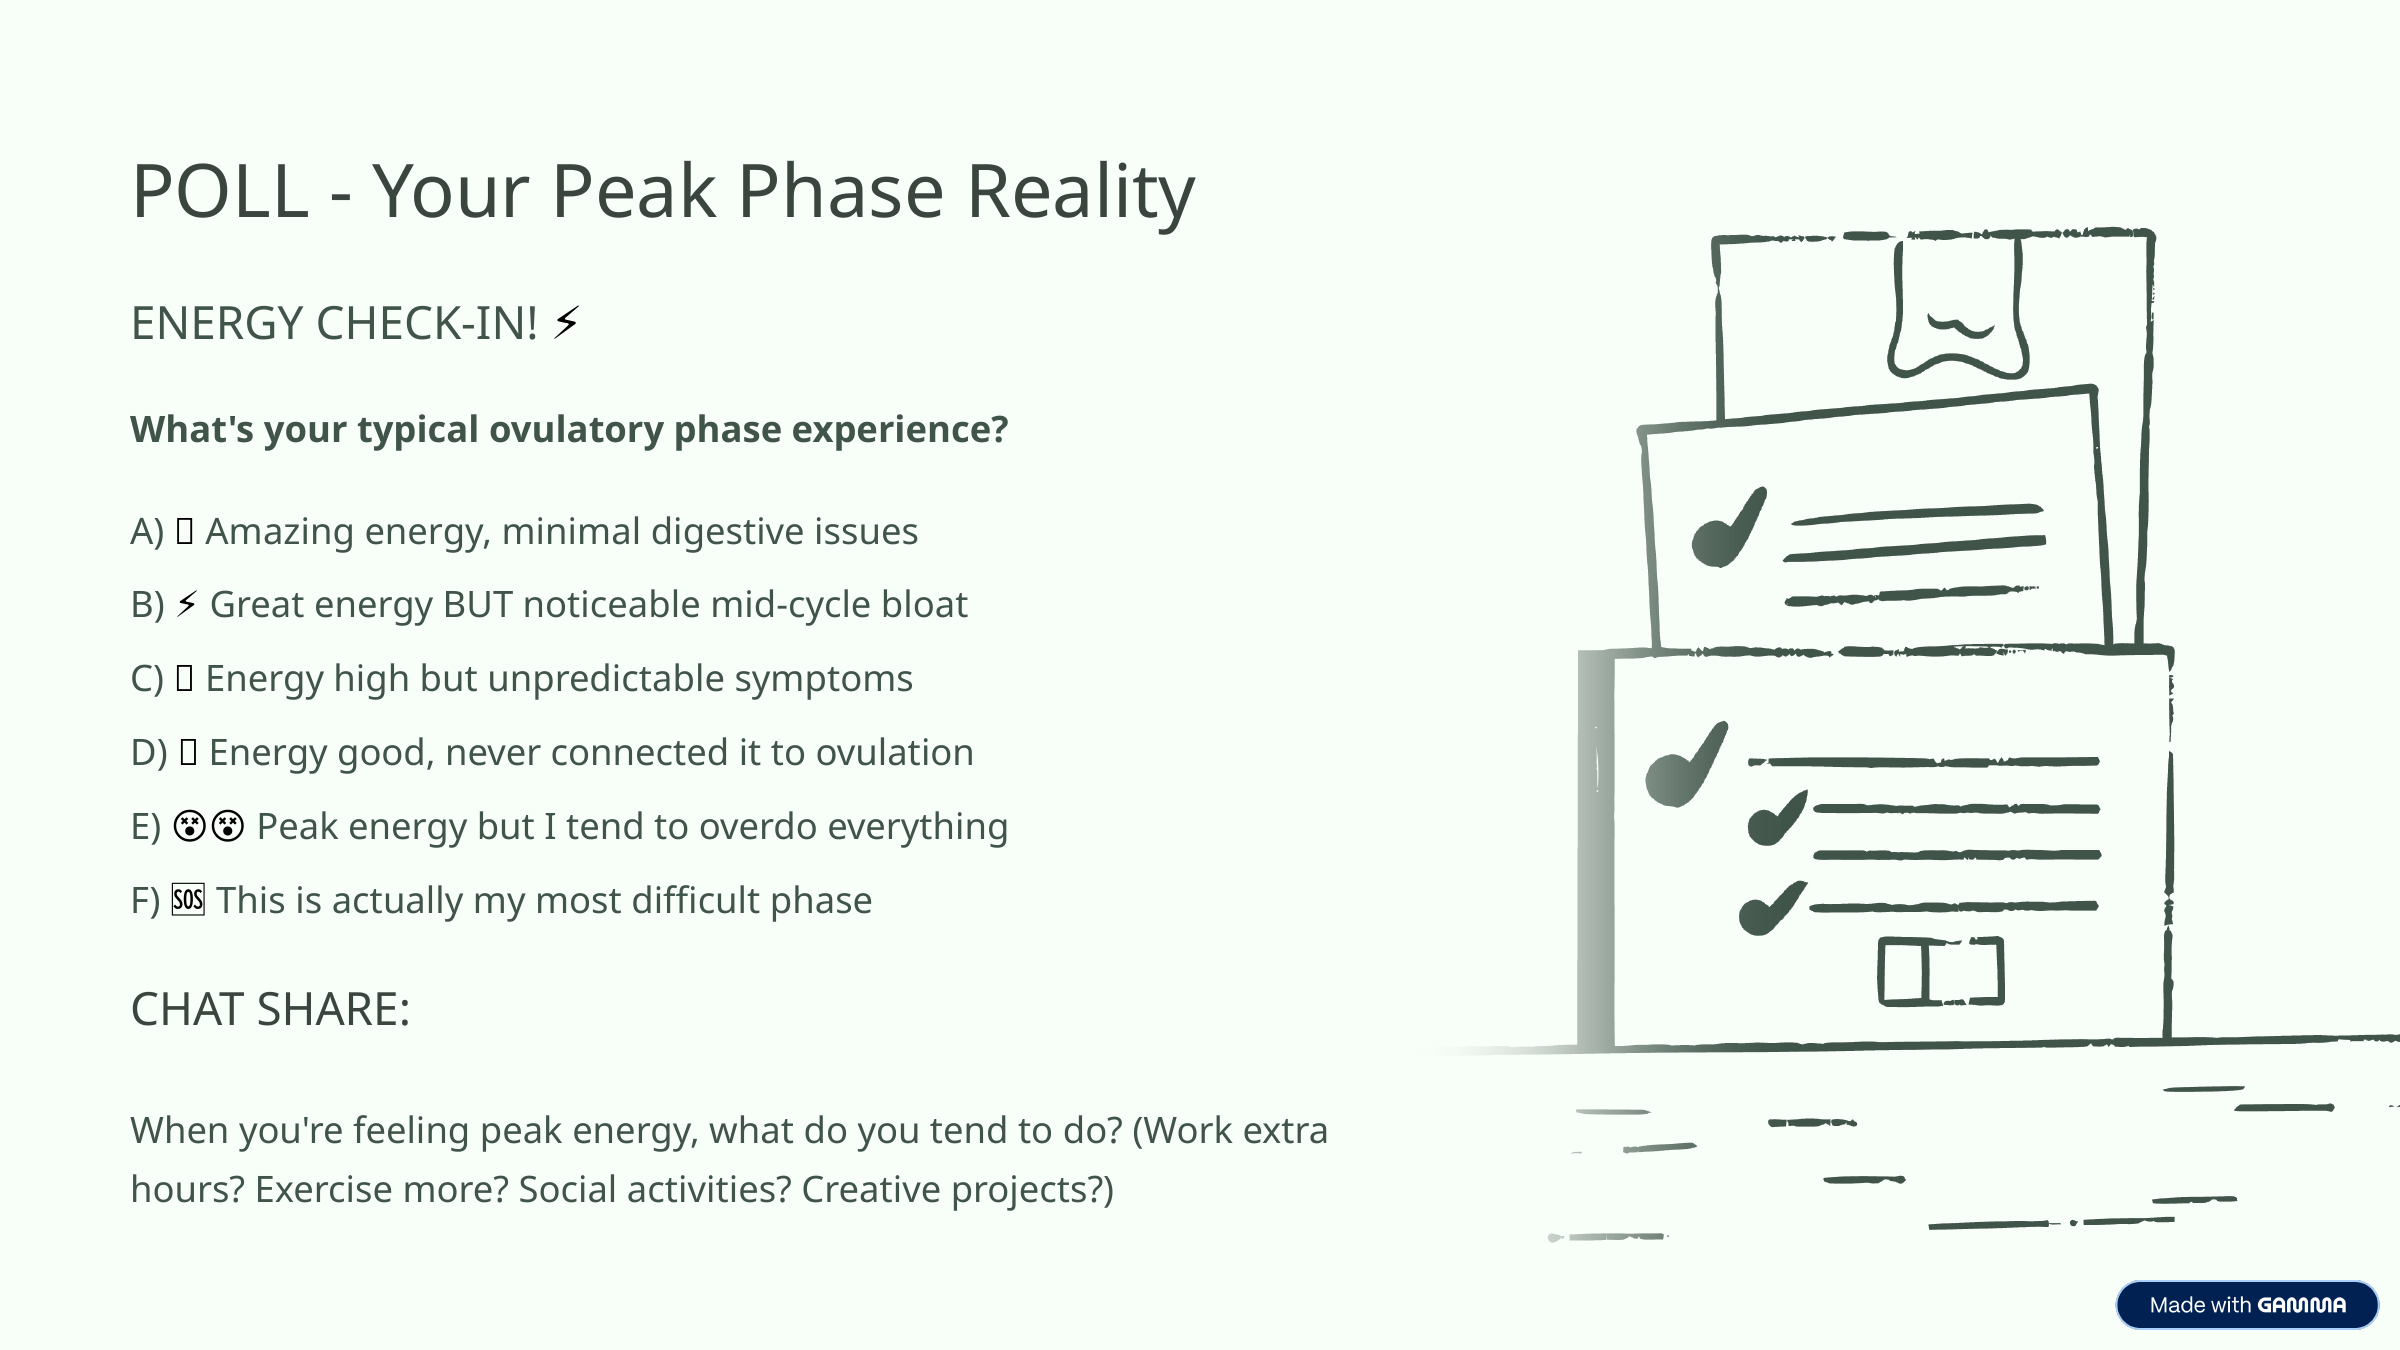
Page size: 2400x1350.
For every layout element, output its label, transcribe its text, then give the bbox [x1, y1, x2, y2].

text_box What's your typical ovulatory phase experience? [130, 390, 1370, 450]
text_box D) 🤔 Energy good, never connected it to ovulation [130, 713, 1370, 775]
text_box E) 😵‍💫 Peak energy but I tend to overdo everything [130, 787, 1370, 848]
text_box F) 🆘 This is actually my most difficult phase [130, 860, 1370, 922]
text_box When you're feeling peak energy, what do you tend to do? (Work extra hours? Exercise more? Social activities? Creative projects?) [130, 1091, 1370, 1211]
text_box CHAT SHARE: [130, 977, 596, 1036]
text_box POLL - Your Peak Phase Reality [130, 139, 1297, 233]
text_box ENERGY CHECK-IN! ⚡ [130, 274, 1370, 349]
text_box A) 🚀 Amazing energy, minimal digestive issues [130, 491, 1370, 553]
picture [1409, 0, 2400, 1350]
text_box C) 🎢 Energy high but unpredictable symptoms [130, 639, 1370, 701]
text_box B) ⚡ Great energy BUT noticeable mid-cycle bloat [130, 565, 1370, 627]
